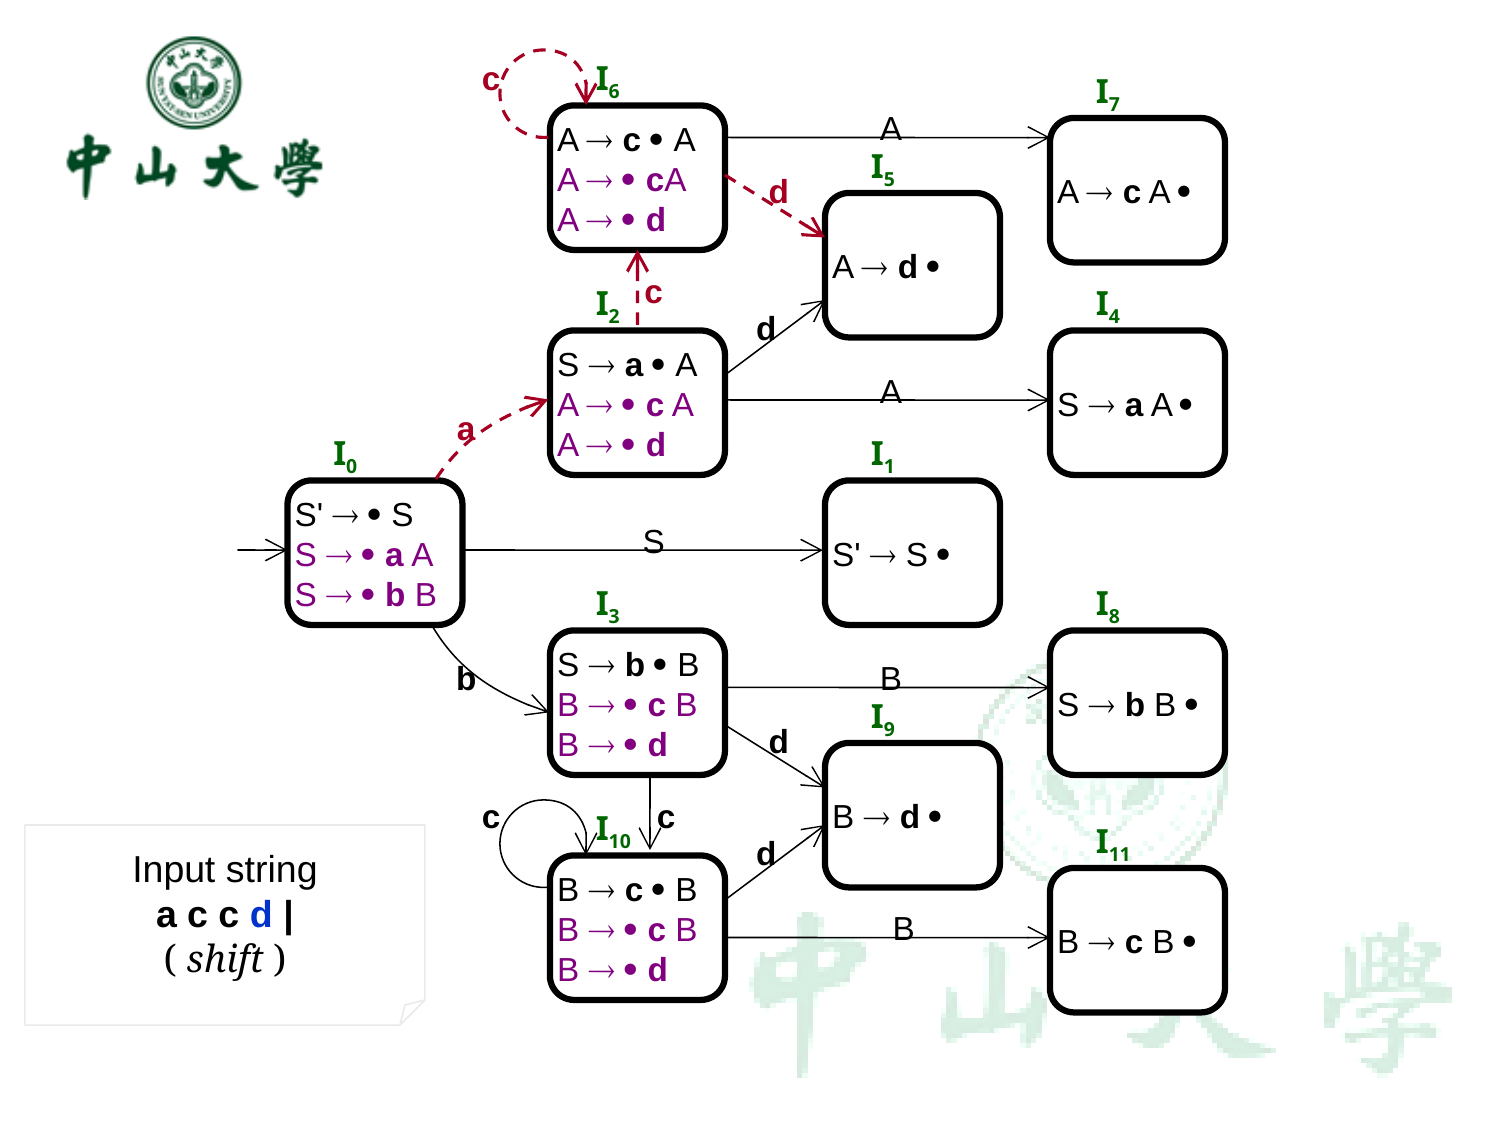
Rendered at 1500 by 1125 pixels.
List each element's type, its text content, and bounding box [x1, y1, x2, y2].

text_box Input string a c c d | ( shift ) [24, 825, 403, 1026]
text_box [162, 49, 1463, 1013]
picture [46, 35, 340, 200]
